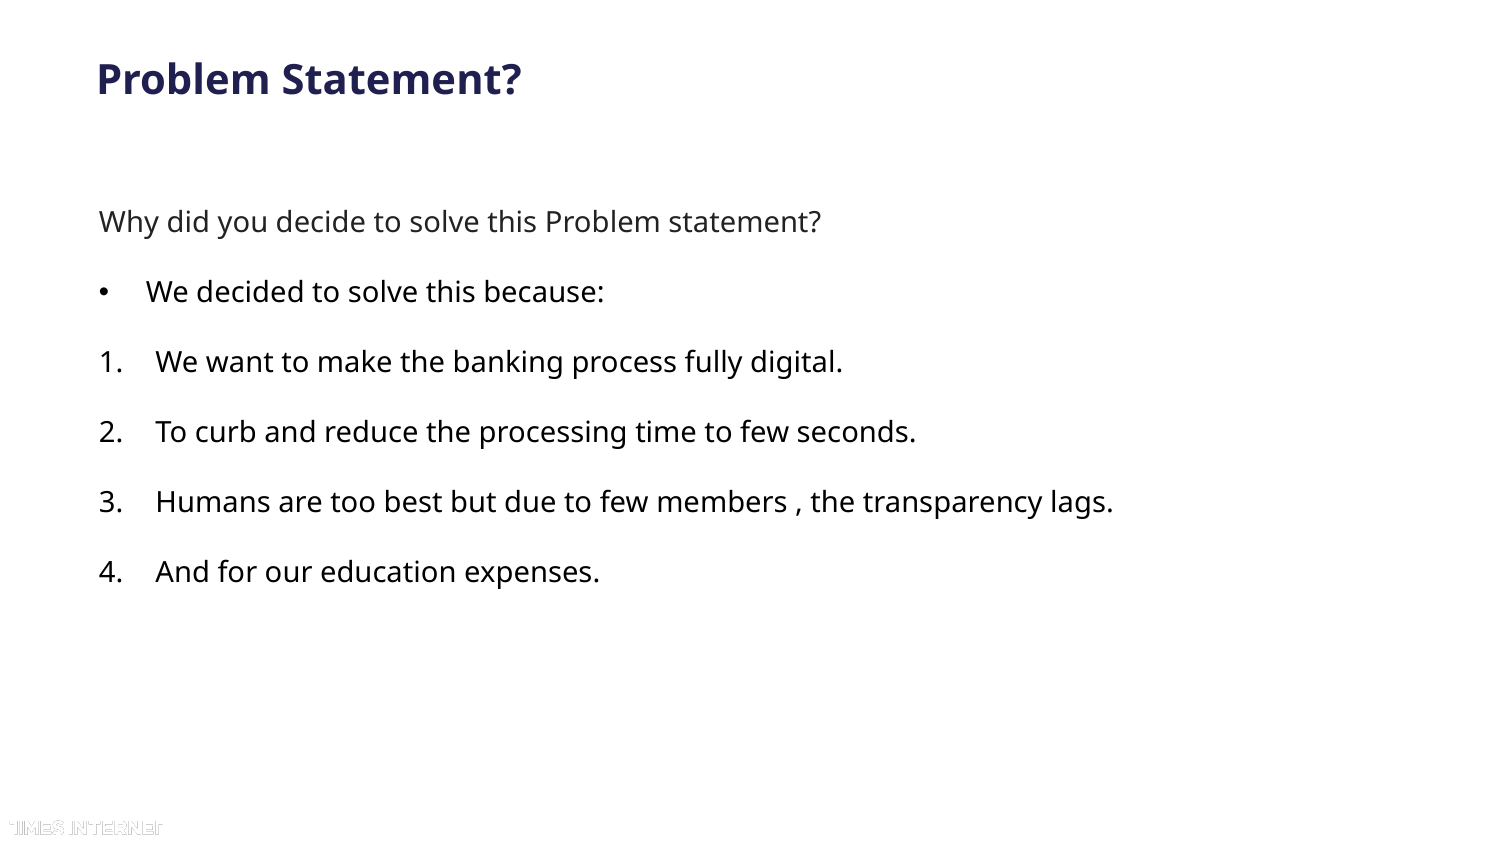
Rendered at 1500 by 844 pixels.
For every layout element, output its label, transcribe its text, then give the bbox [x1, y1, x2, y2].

text_box Why did you decide to solve this Problem statement? We decided to solve this because: We want to make the banking process fully digital. To curb and reduce the processing time to few seconds. Humans are too best but due to few members , the transparency lags. And for our education expenses. [84, 188, 1436, 749]
picture [8, 818, 164, 837]
title Problem Statement? [81, 37, 1440, 133]
